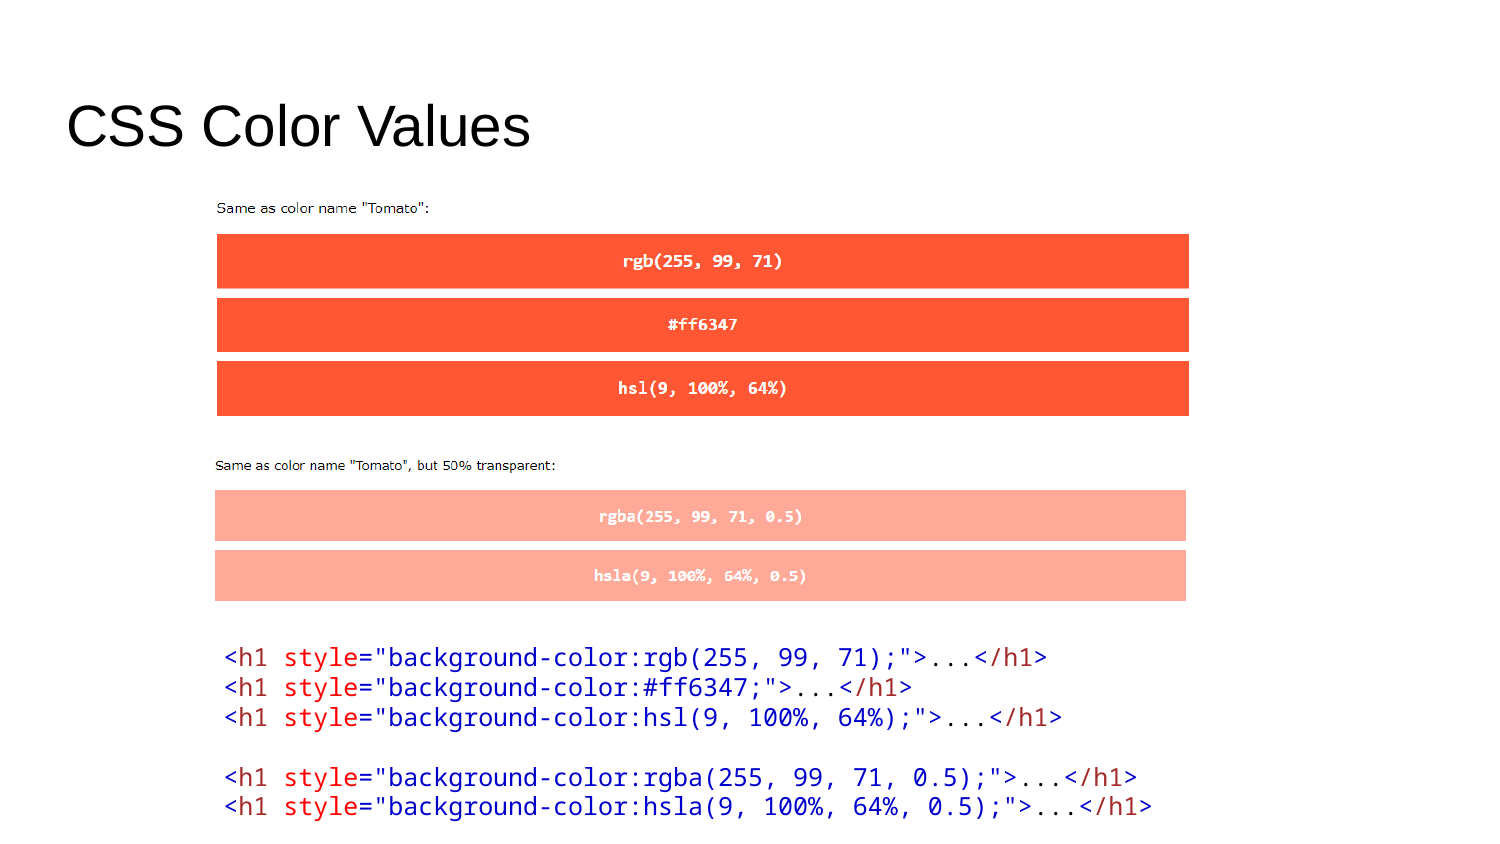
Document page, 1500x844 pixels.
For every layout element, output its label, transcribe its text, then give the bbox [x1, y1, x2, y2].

text_box <h1 style="background-color:rgb(255, 99, 71);">...</h1> <h1 style="background-color:#ff6347;">...</h1> <h1 style="background-color:hsl(9, 100%, 64%);">...</h1> <h1 style="background-color:rgba(255, 99, 71, 0.5);">...</h1> <h1 style="background-color:hsla(9, 100%, 64%, 0.5);">...</h1> [208, 633, 1472, 829]
picture [208, 187, 1197, 432]
title CSS Color Values [51, 72, 1449, 167]
picture [208, 451, 1197, 611]
